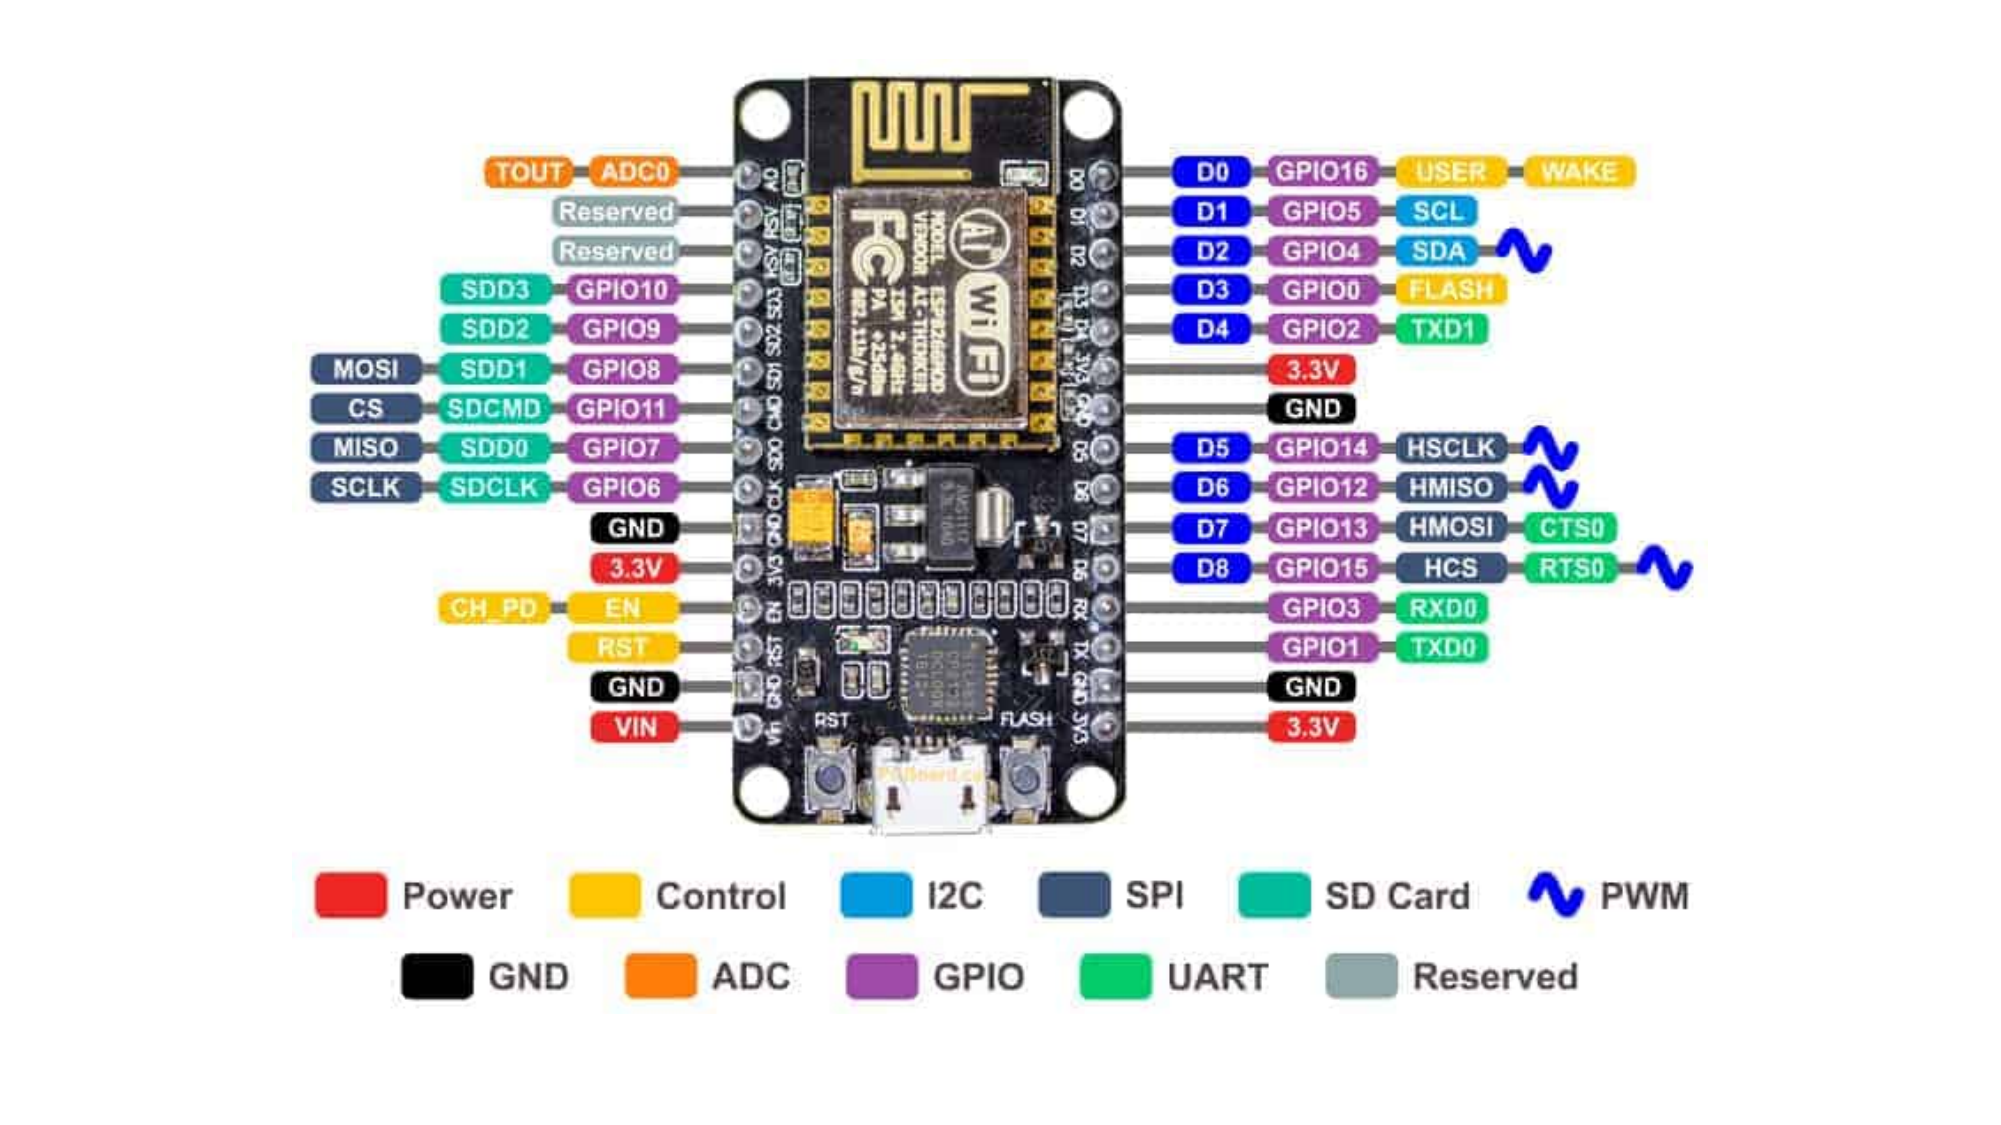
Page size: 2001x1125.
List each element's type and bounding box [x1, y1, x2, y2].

picture [292, 59, 1708, 1014]
